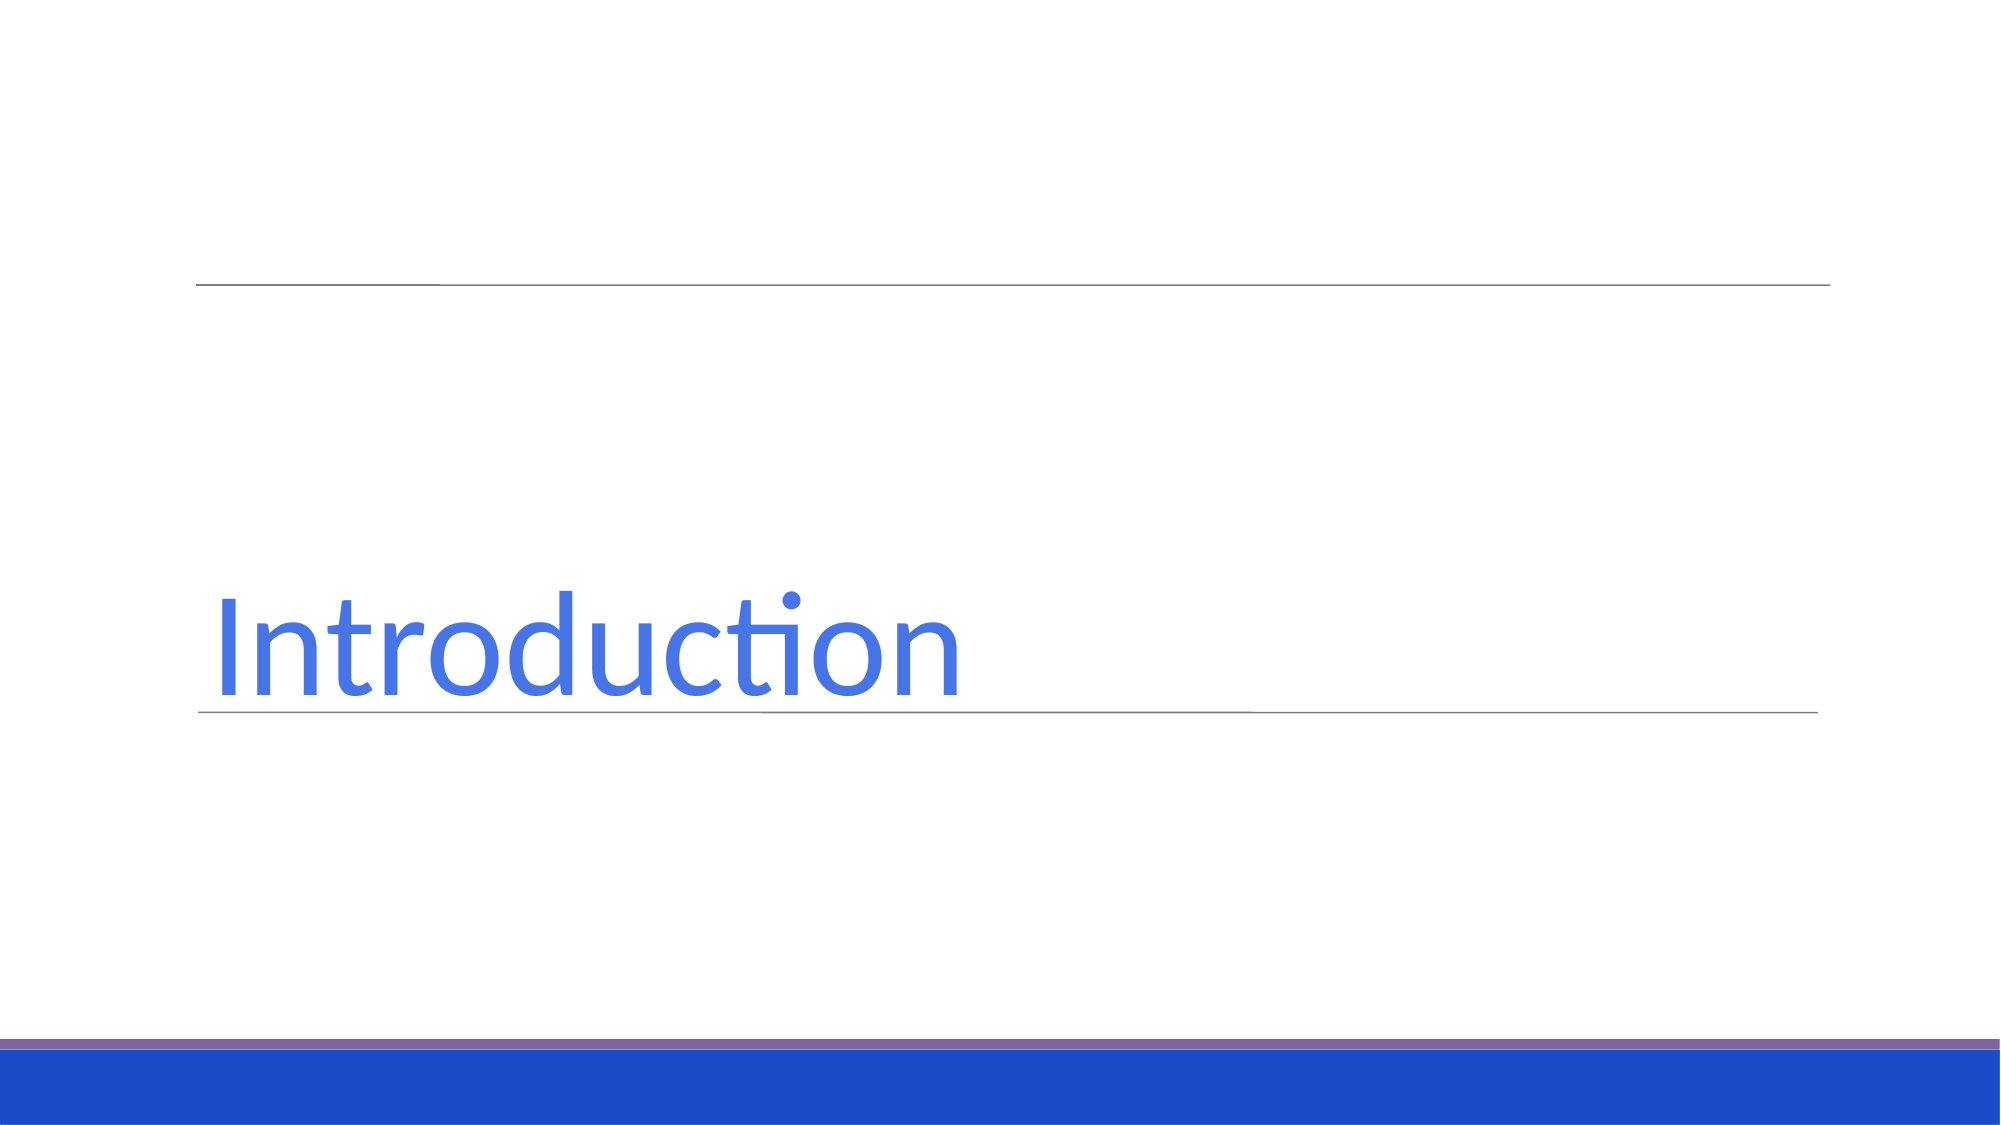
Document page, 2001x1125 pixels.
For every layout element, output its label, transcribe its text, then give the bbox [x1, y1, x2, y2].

text_box Introduction [195, 357, 1870, 951]
